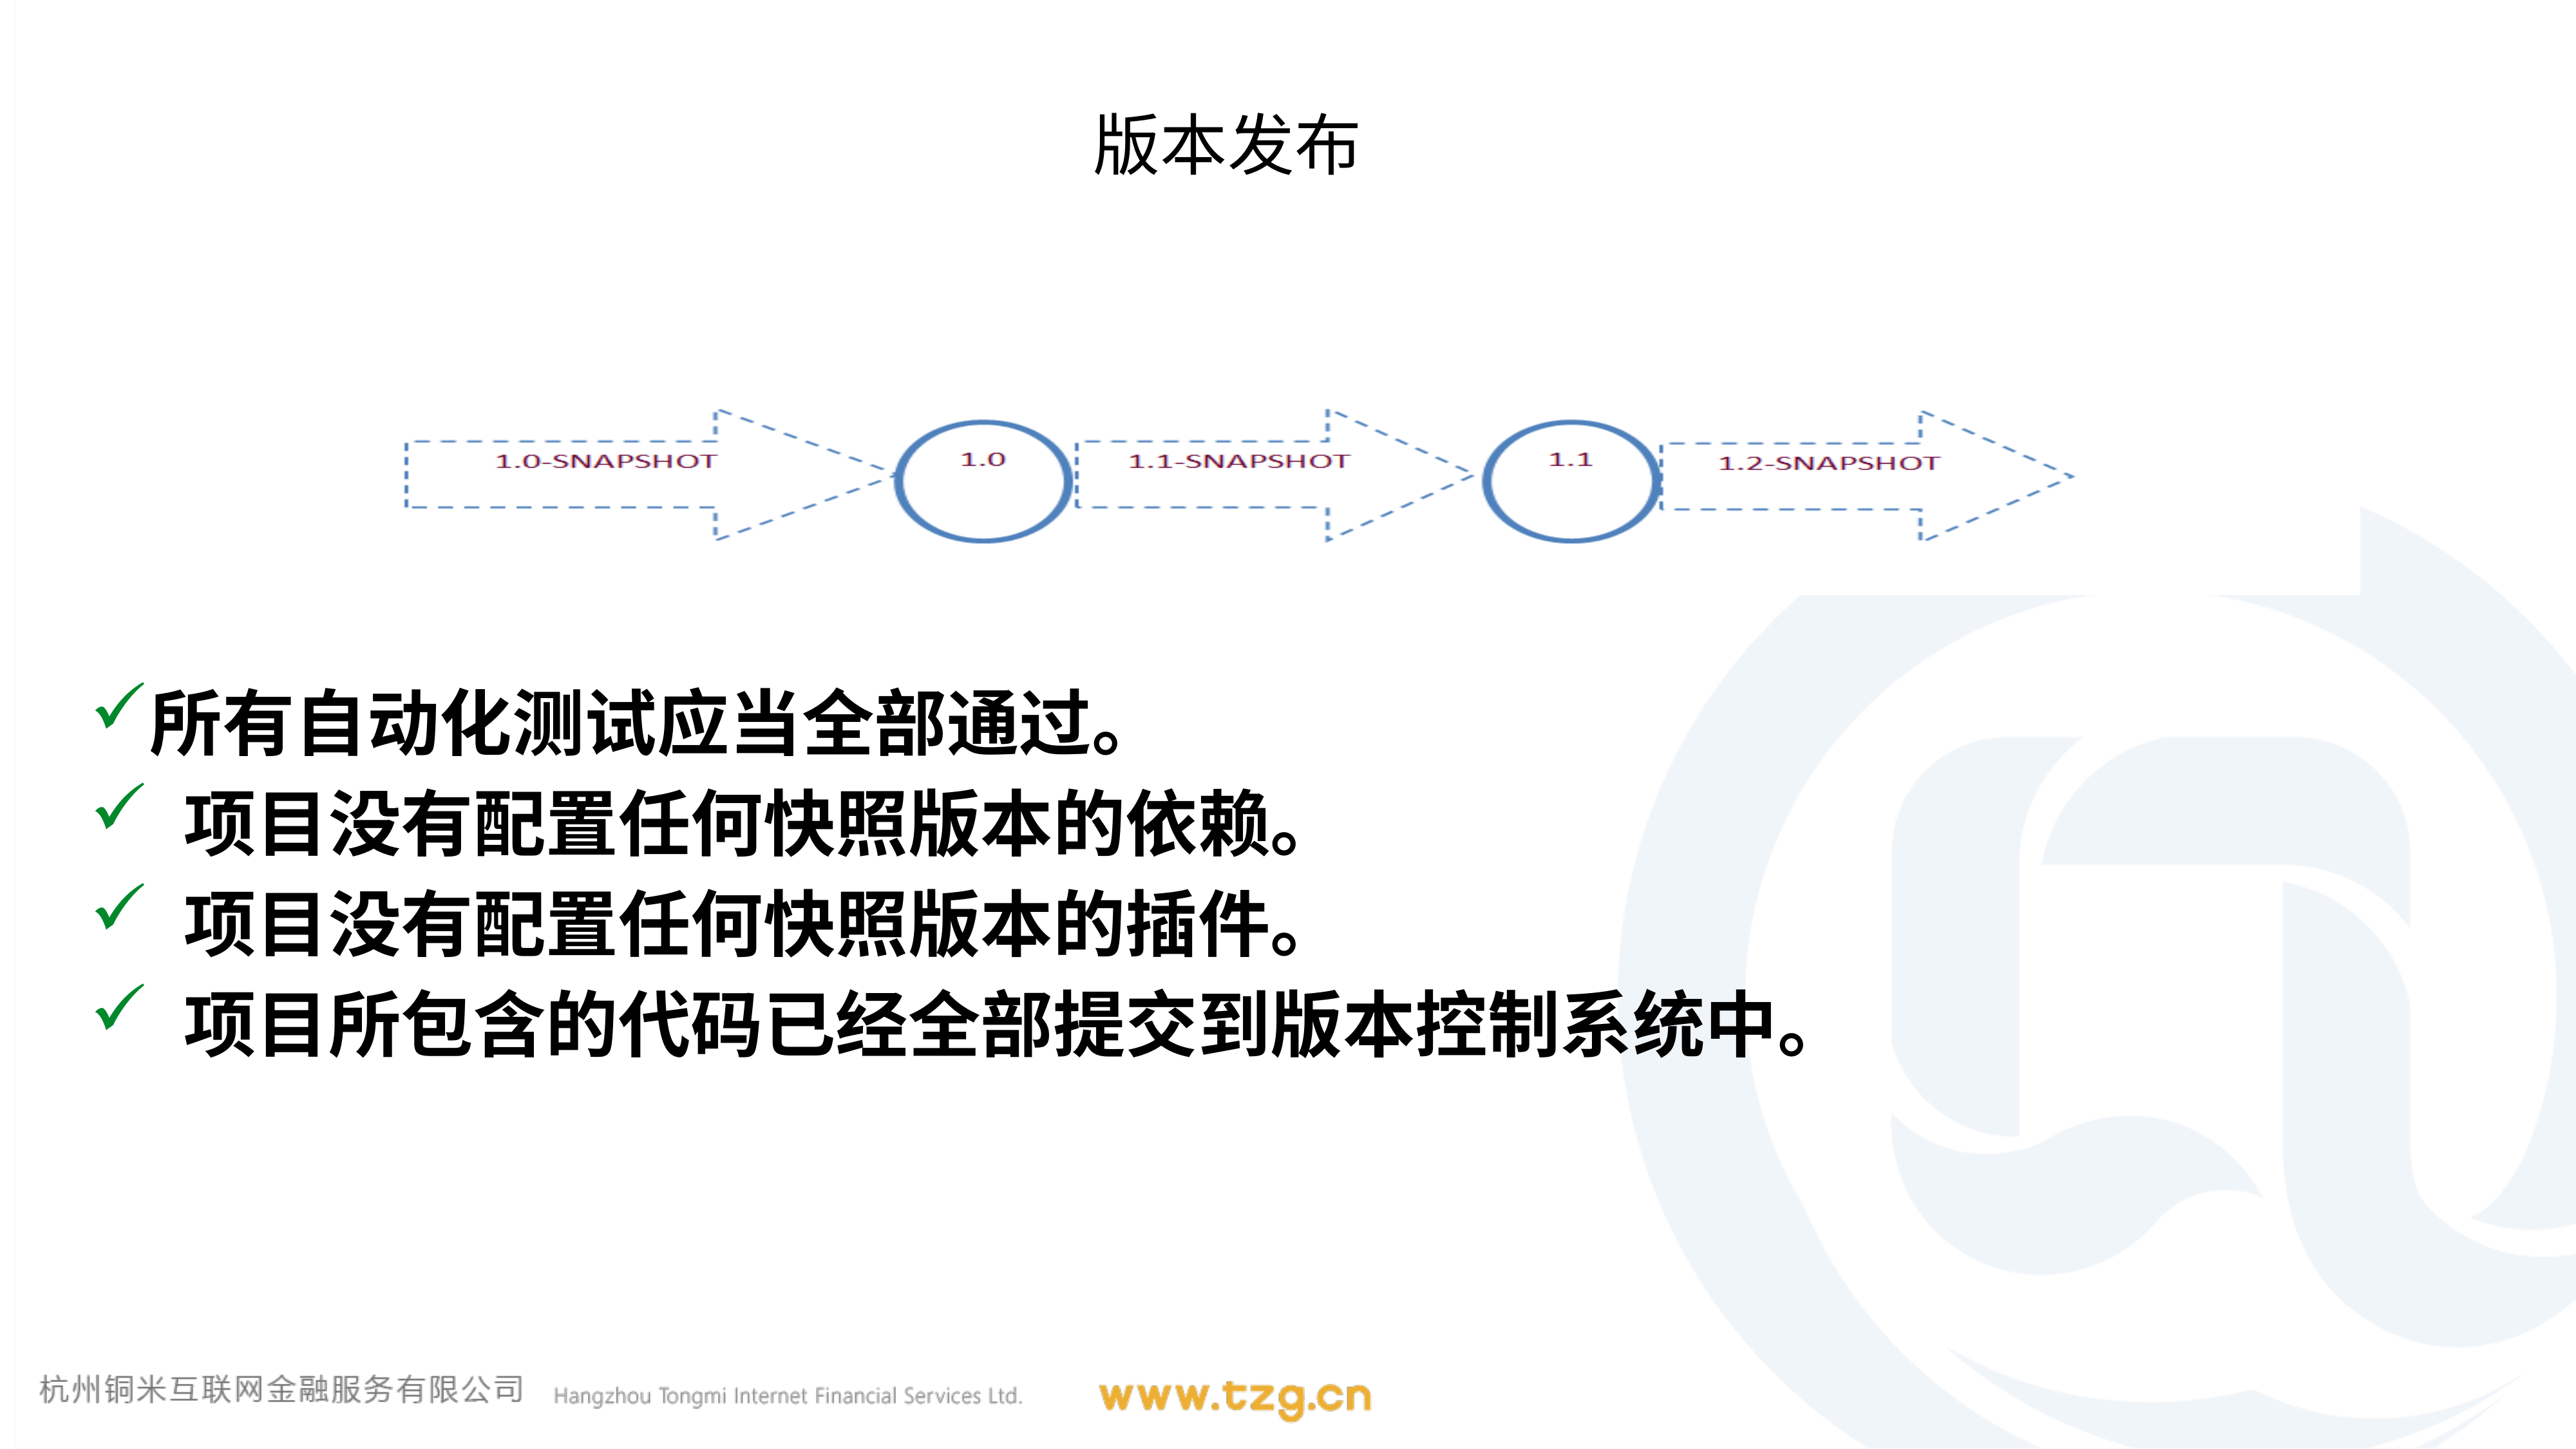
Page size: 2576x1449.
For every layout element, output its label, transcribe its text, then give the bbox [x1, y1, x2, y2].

text_box 所有自动化测试应当全部通过。 项目没有配置任何快照版本的依赖。 项目没有配置任何快照版本的插件。 项目所包含的代码已经全部提交到版本控制系统中。 [80, 664, 2519, 1071]
text_box 版本发布 [110, 98, 2345, 188]
picture [0, 0, 2576, 1449]
